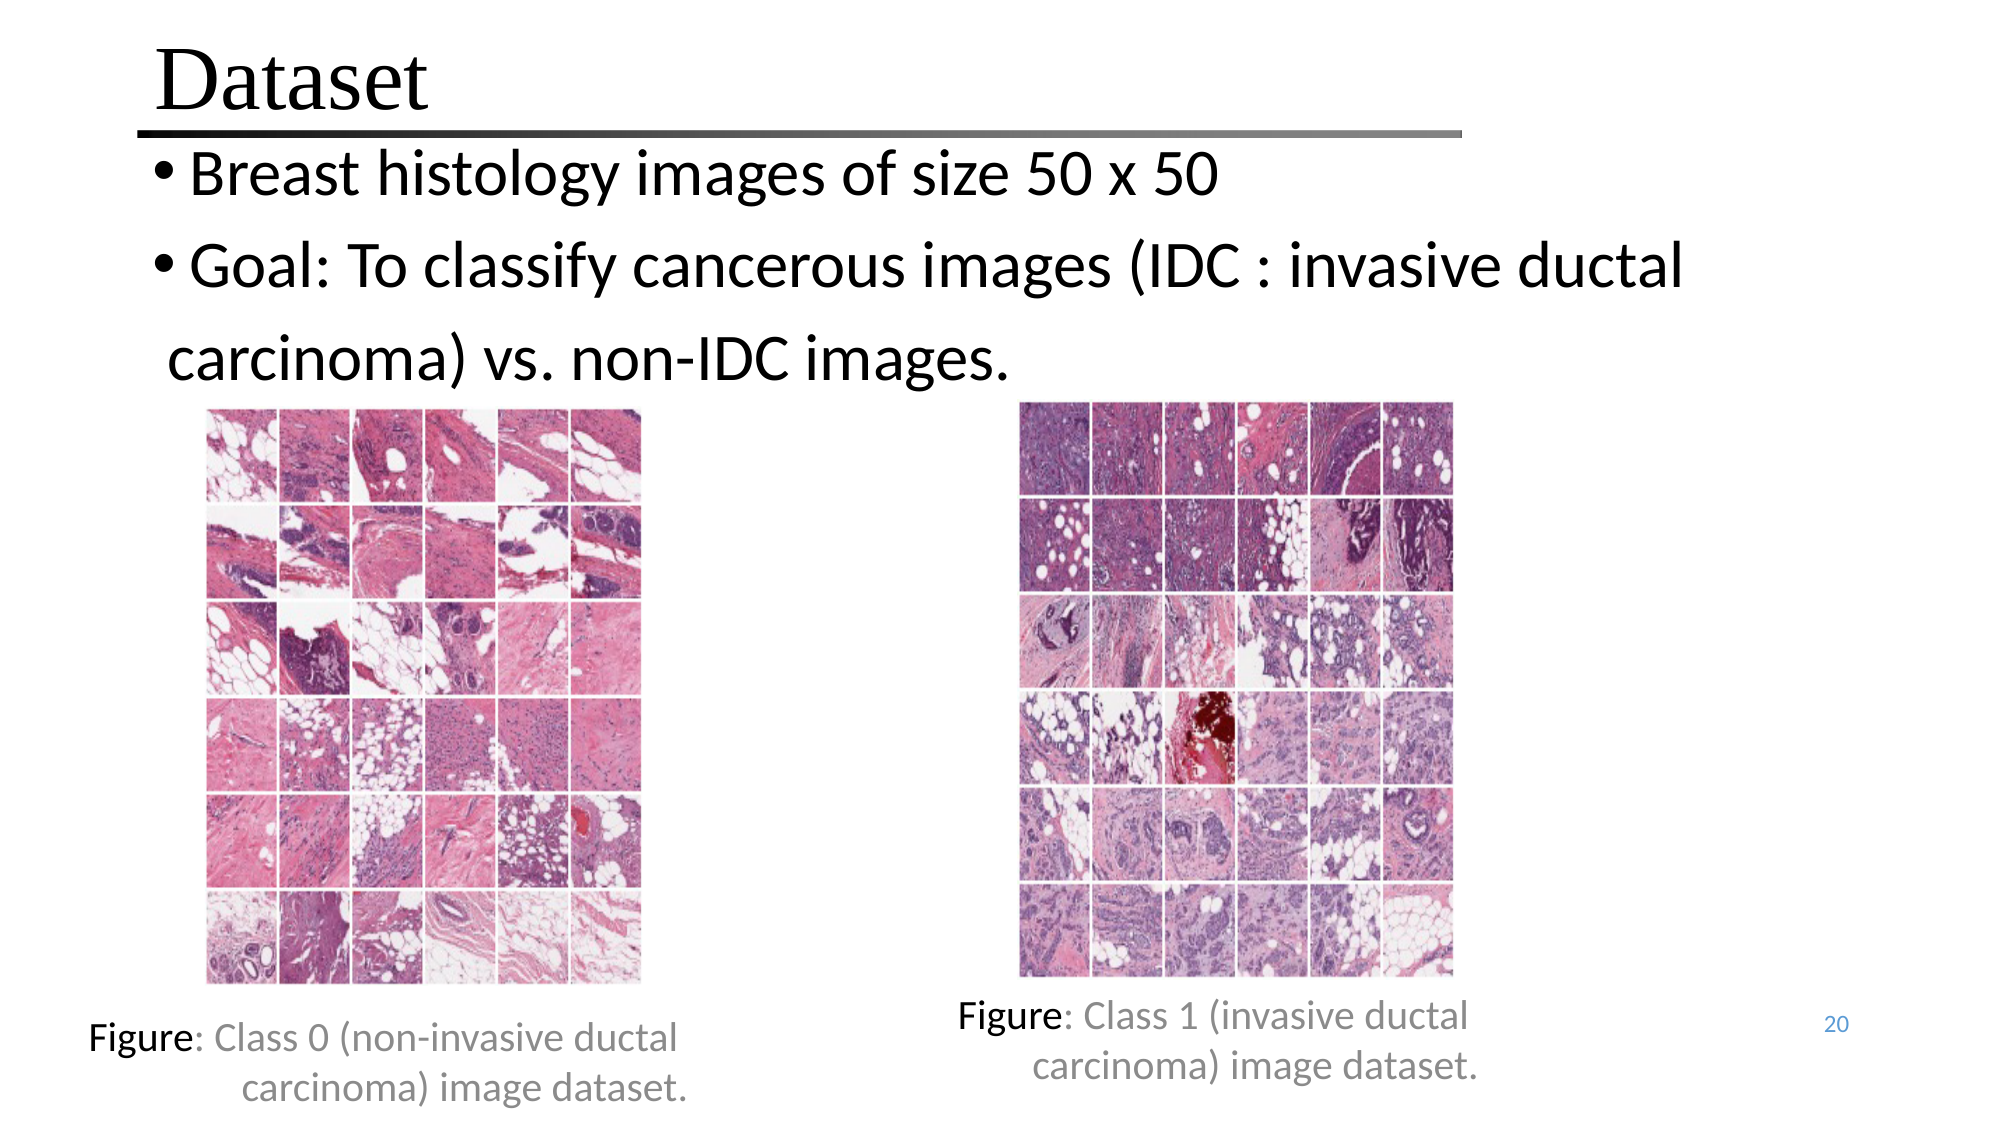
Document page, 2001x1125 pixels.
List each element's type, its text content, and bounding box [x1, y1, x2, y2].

picture [204, 406, 643, 986]
picture [1017, 399, 1455, 980]
slide_number 20 [1414, 942, 1865, 1103]
title Dataset [139, 0, 1865, 129]
text_box Figure: Class 0 (non-invasive ductal carcinoma) image dataset. [0, 1000, 704, 1121]
text_box Figure: Class 1 (invasive ductal carcinoma) image dataset. [937, 977, 1494, 1098]
list Breast histology images of size 50 x 50 Goal: To classify cancerous images (IDC : invasive ductal carcinoma) vs. non-IDC images. [137, 129, 1970, 1076]
